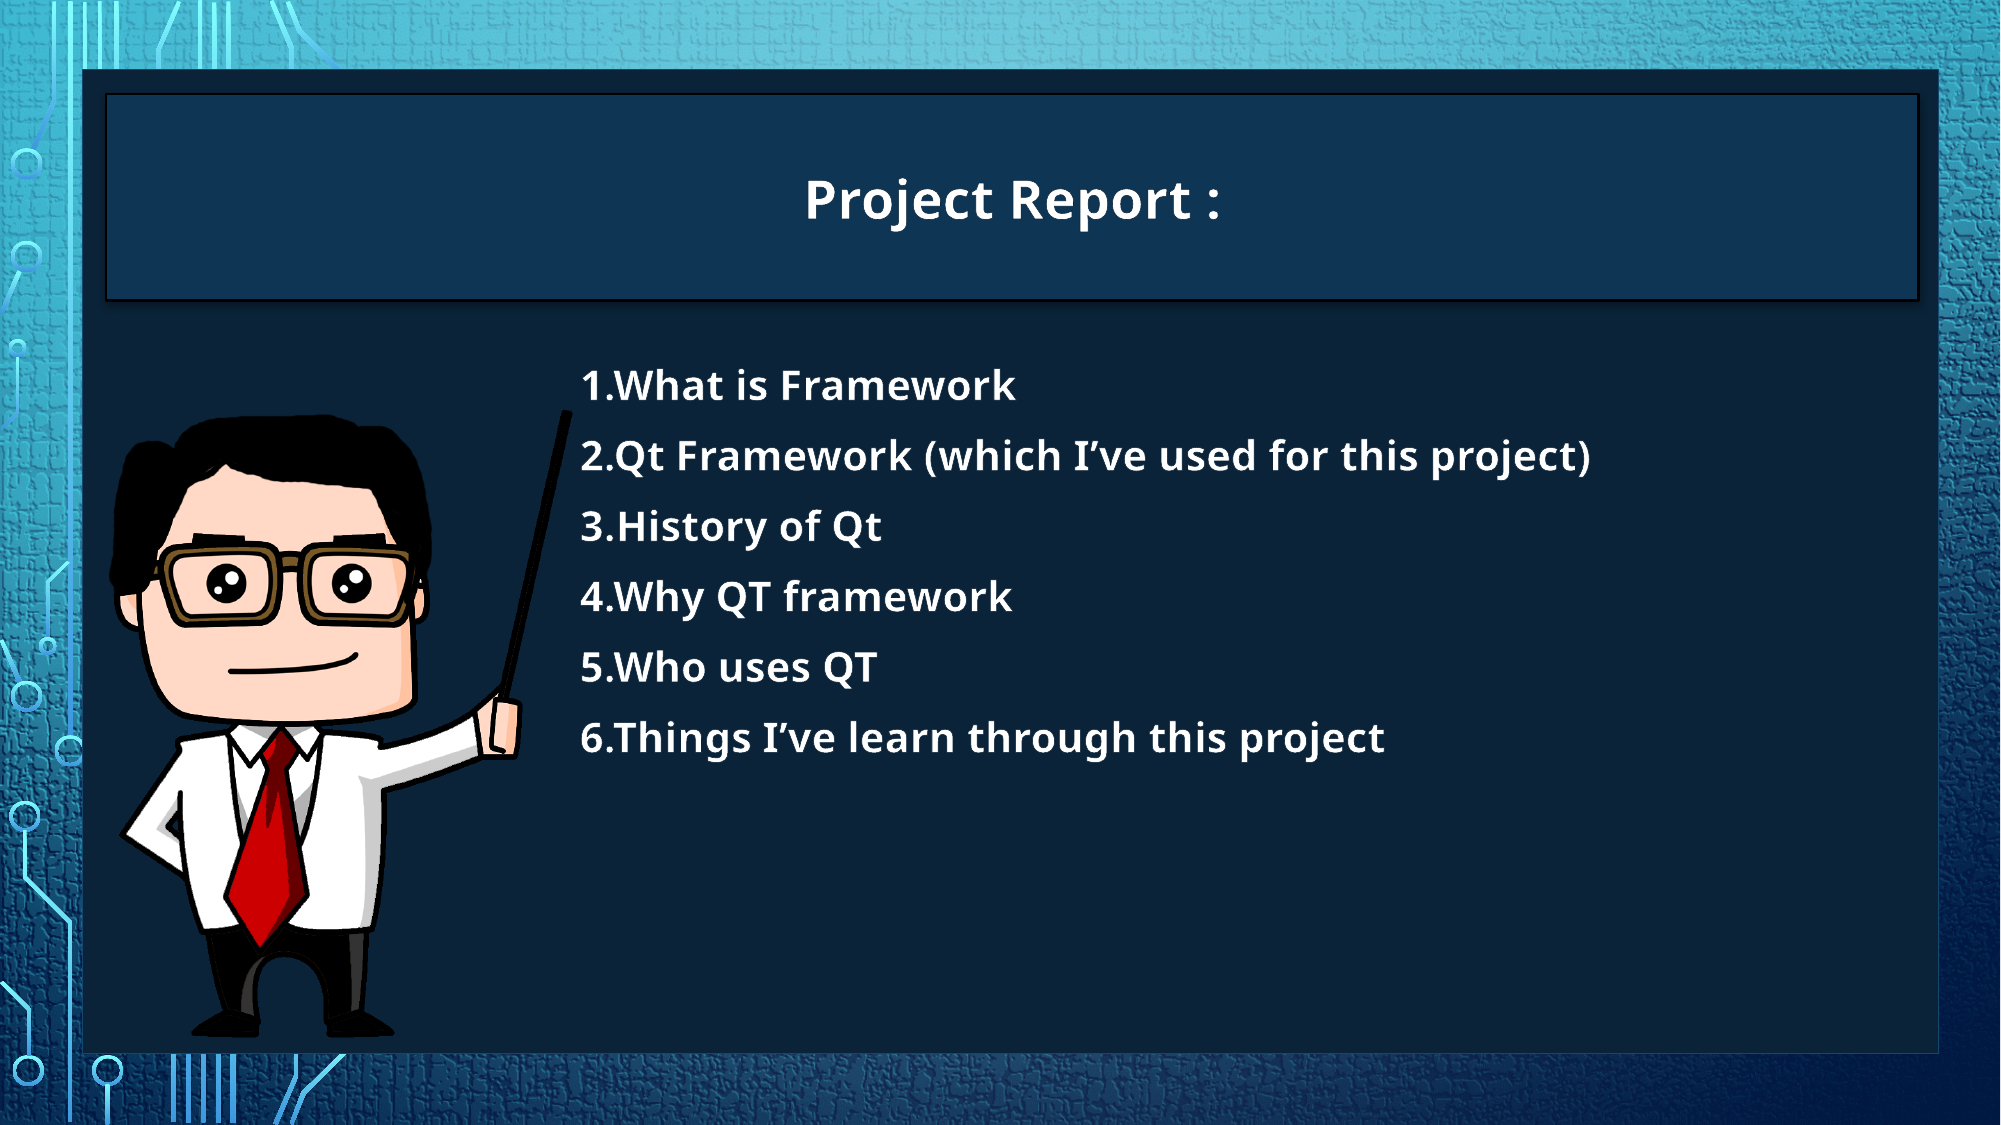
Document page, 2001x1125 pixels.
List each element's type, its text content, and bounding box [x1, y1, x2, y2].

picture [94, 383, 606, 1060]
subtitle 1.What is Framework 2.Qt Framework (which I’ve used for this project) 3.History of Qt 4.Why QT framework 5.Who uses QT 6.Things I’ve learn through this project [82, 69, 1938, 1054]
text_box Project Report : [105, 93, 1920, 302]
